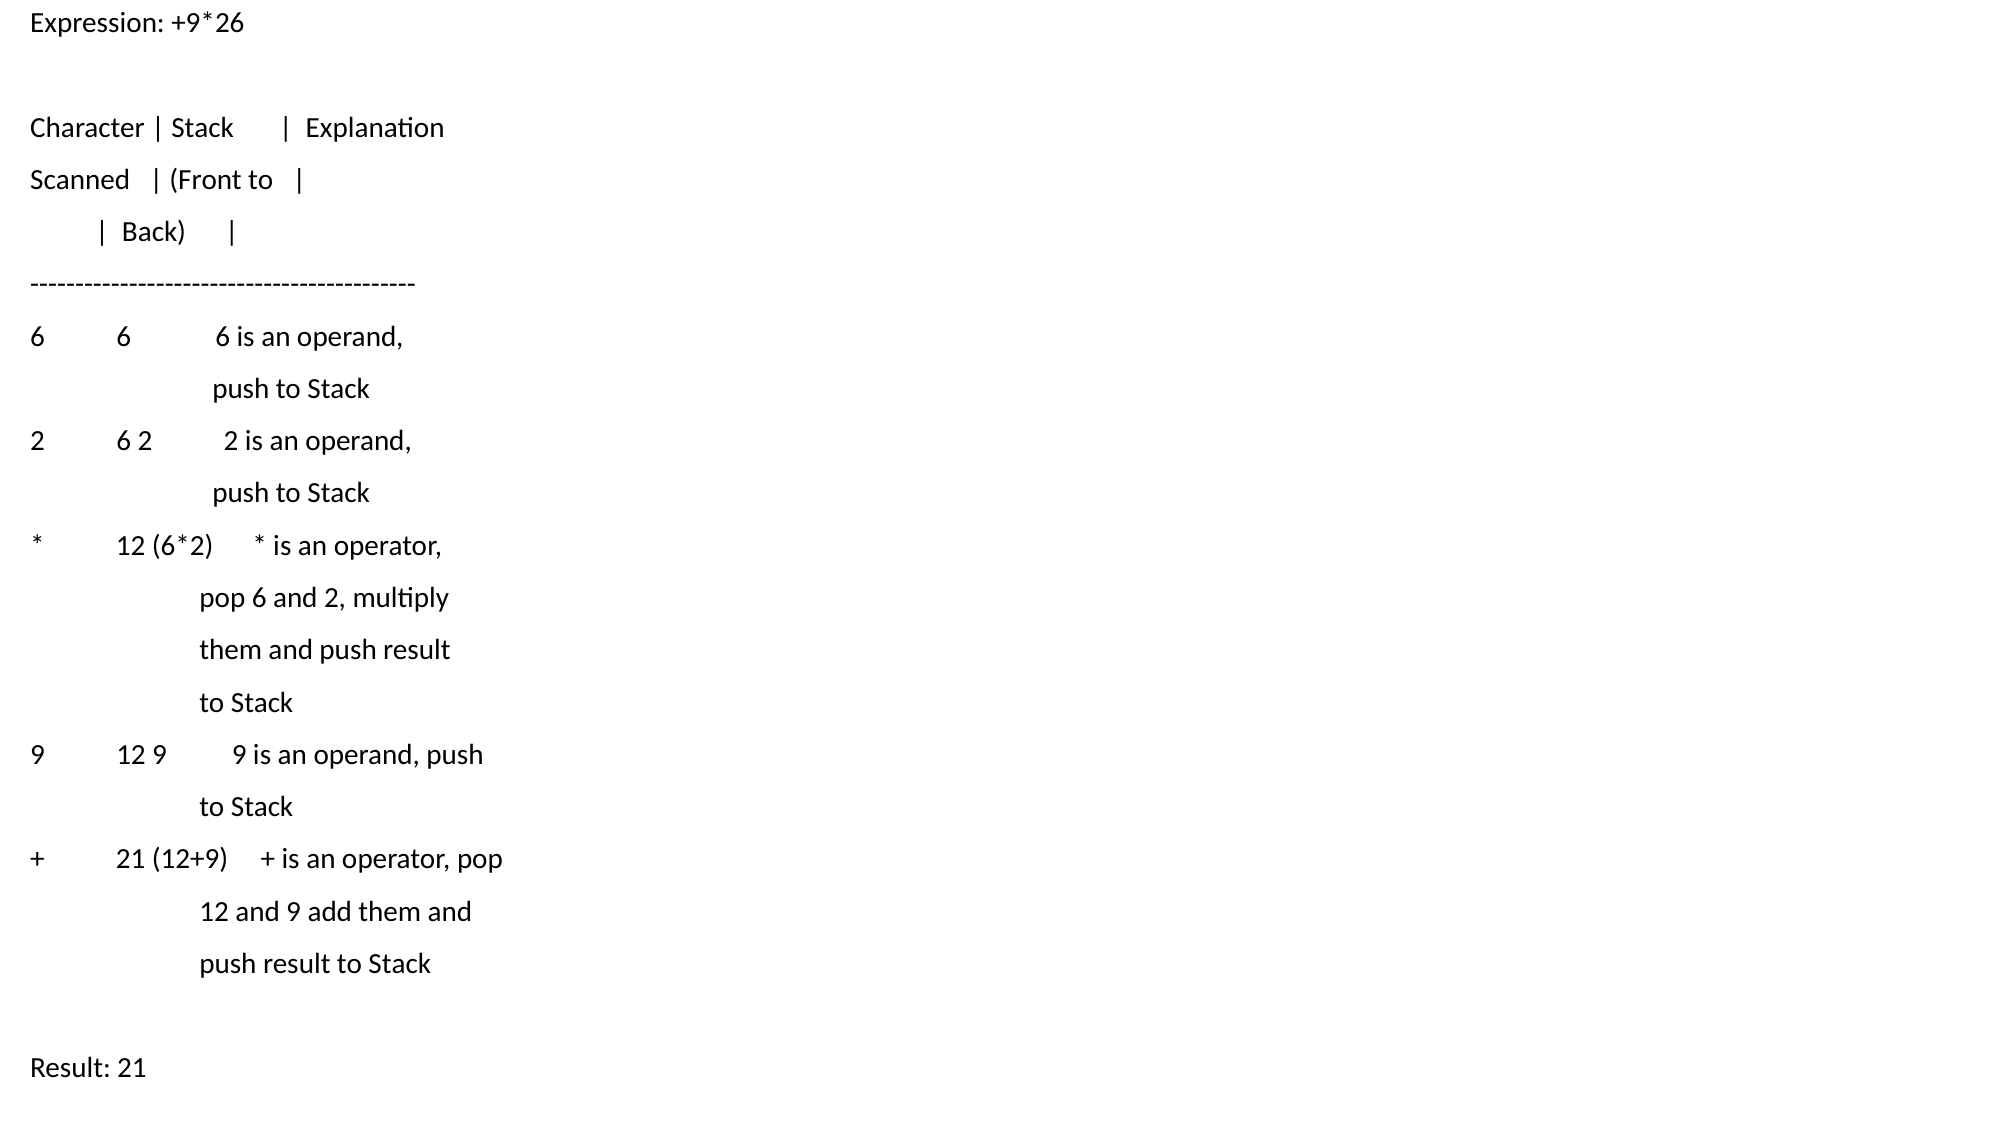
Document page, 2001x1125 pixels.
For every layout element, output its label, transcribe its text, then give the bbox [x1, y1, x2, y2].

list Expression: +9*26 Character | Stack | Explanation Scanned | (Front to | | Back) | ------------------------------------------- 6 6 6 is an operand, push to Stack 2 6 2 2 is an operand, push to Stack * 12 (6*2) * is an operator, pop 6 and 2, multiply them and push result to Stack 9 12 9 9 is an operand, push to Stack + 21 (12+9) + is an operator, pop 12 and 9 add them and push result to Stack Result: 21 [15, 0, 1741, 932]
